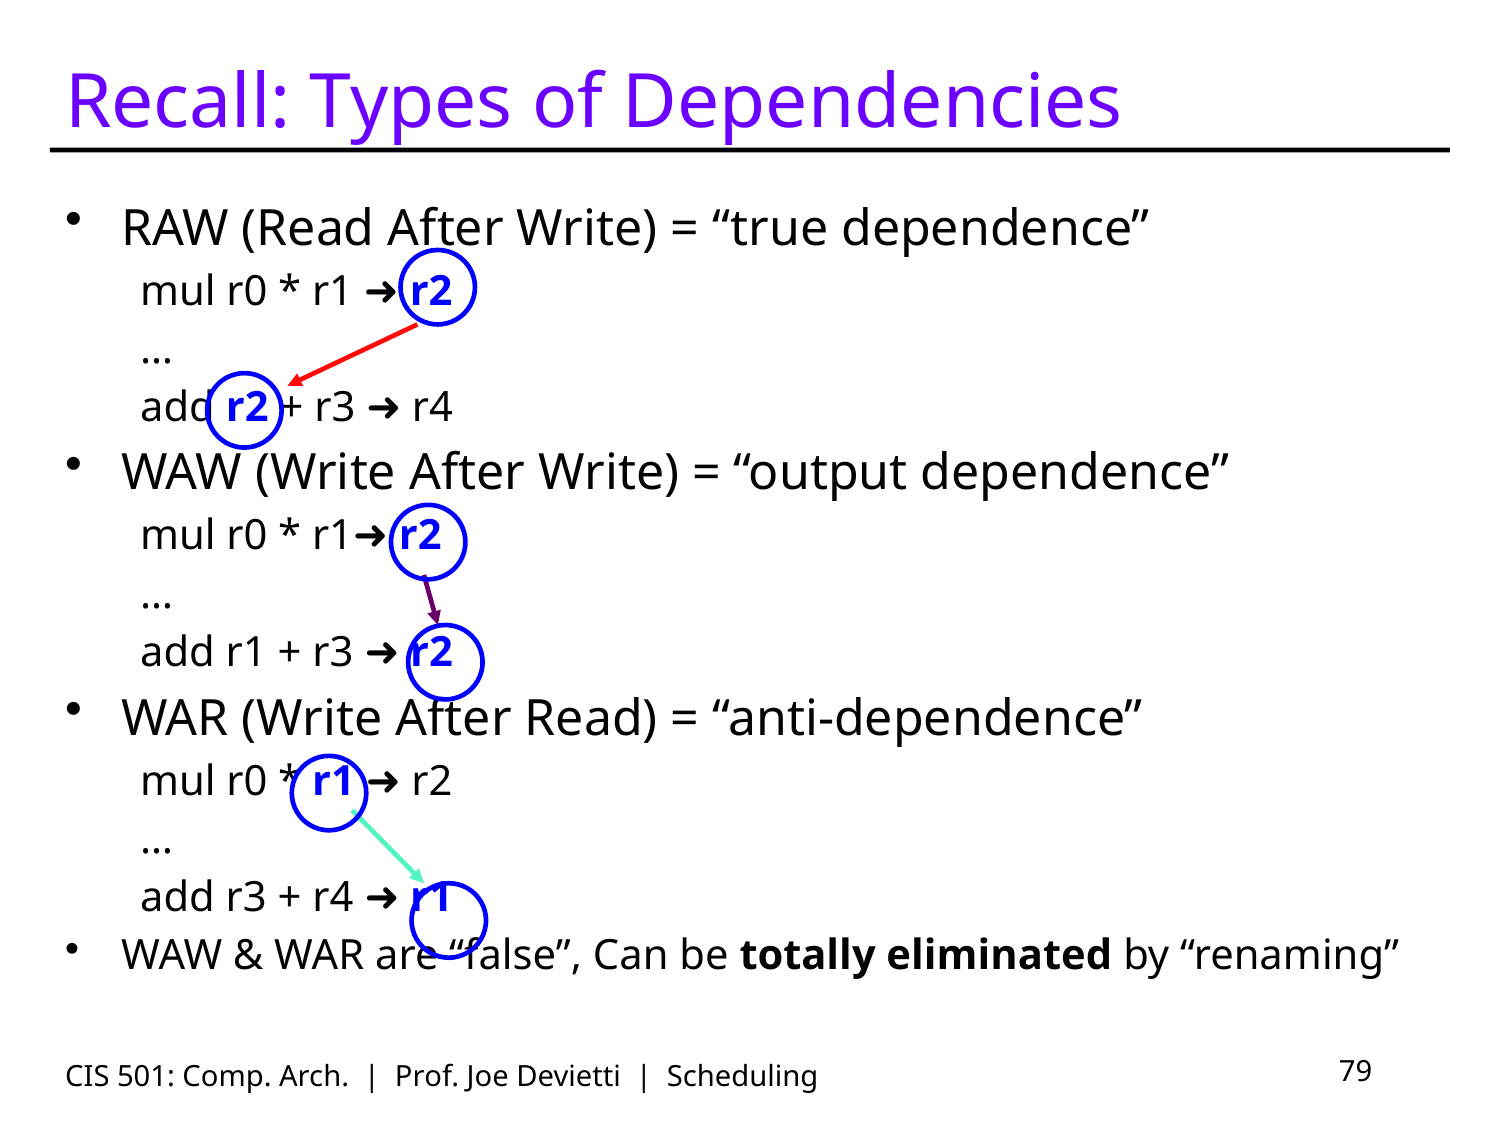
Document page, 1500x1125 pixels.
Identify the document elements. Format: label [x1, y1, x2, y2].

title [49, 37, 1363, 151]
text_box [411, 883, 487, 958]
text_box [287, 324, 418, 386]
list [49, 187, 1451, 1026]
slide_number [1074, 1049, 1388, 1101]
footer [49, 1049, 988, 1101]
text_box [291, 755, 424, 884]
text_box [390, 504, 483, 700]
text_box [400, 249, 475, 325]
text_box [207, 373, 282, 448]
